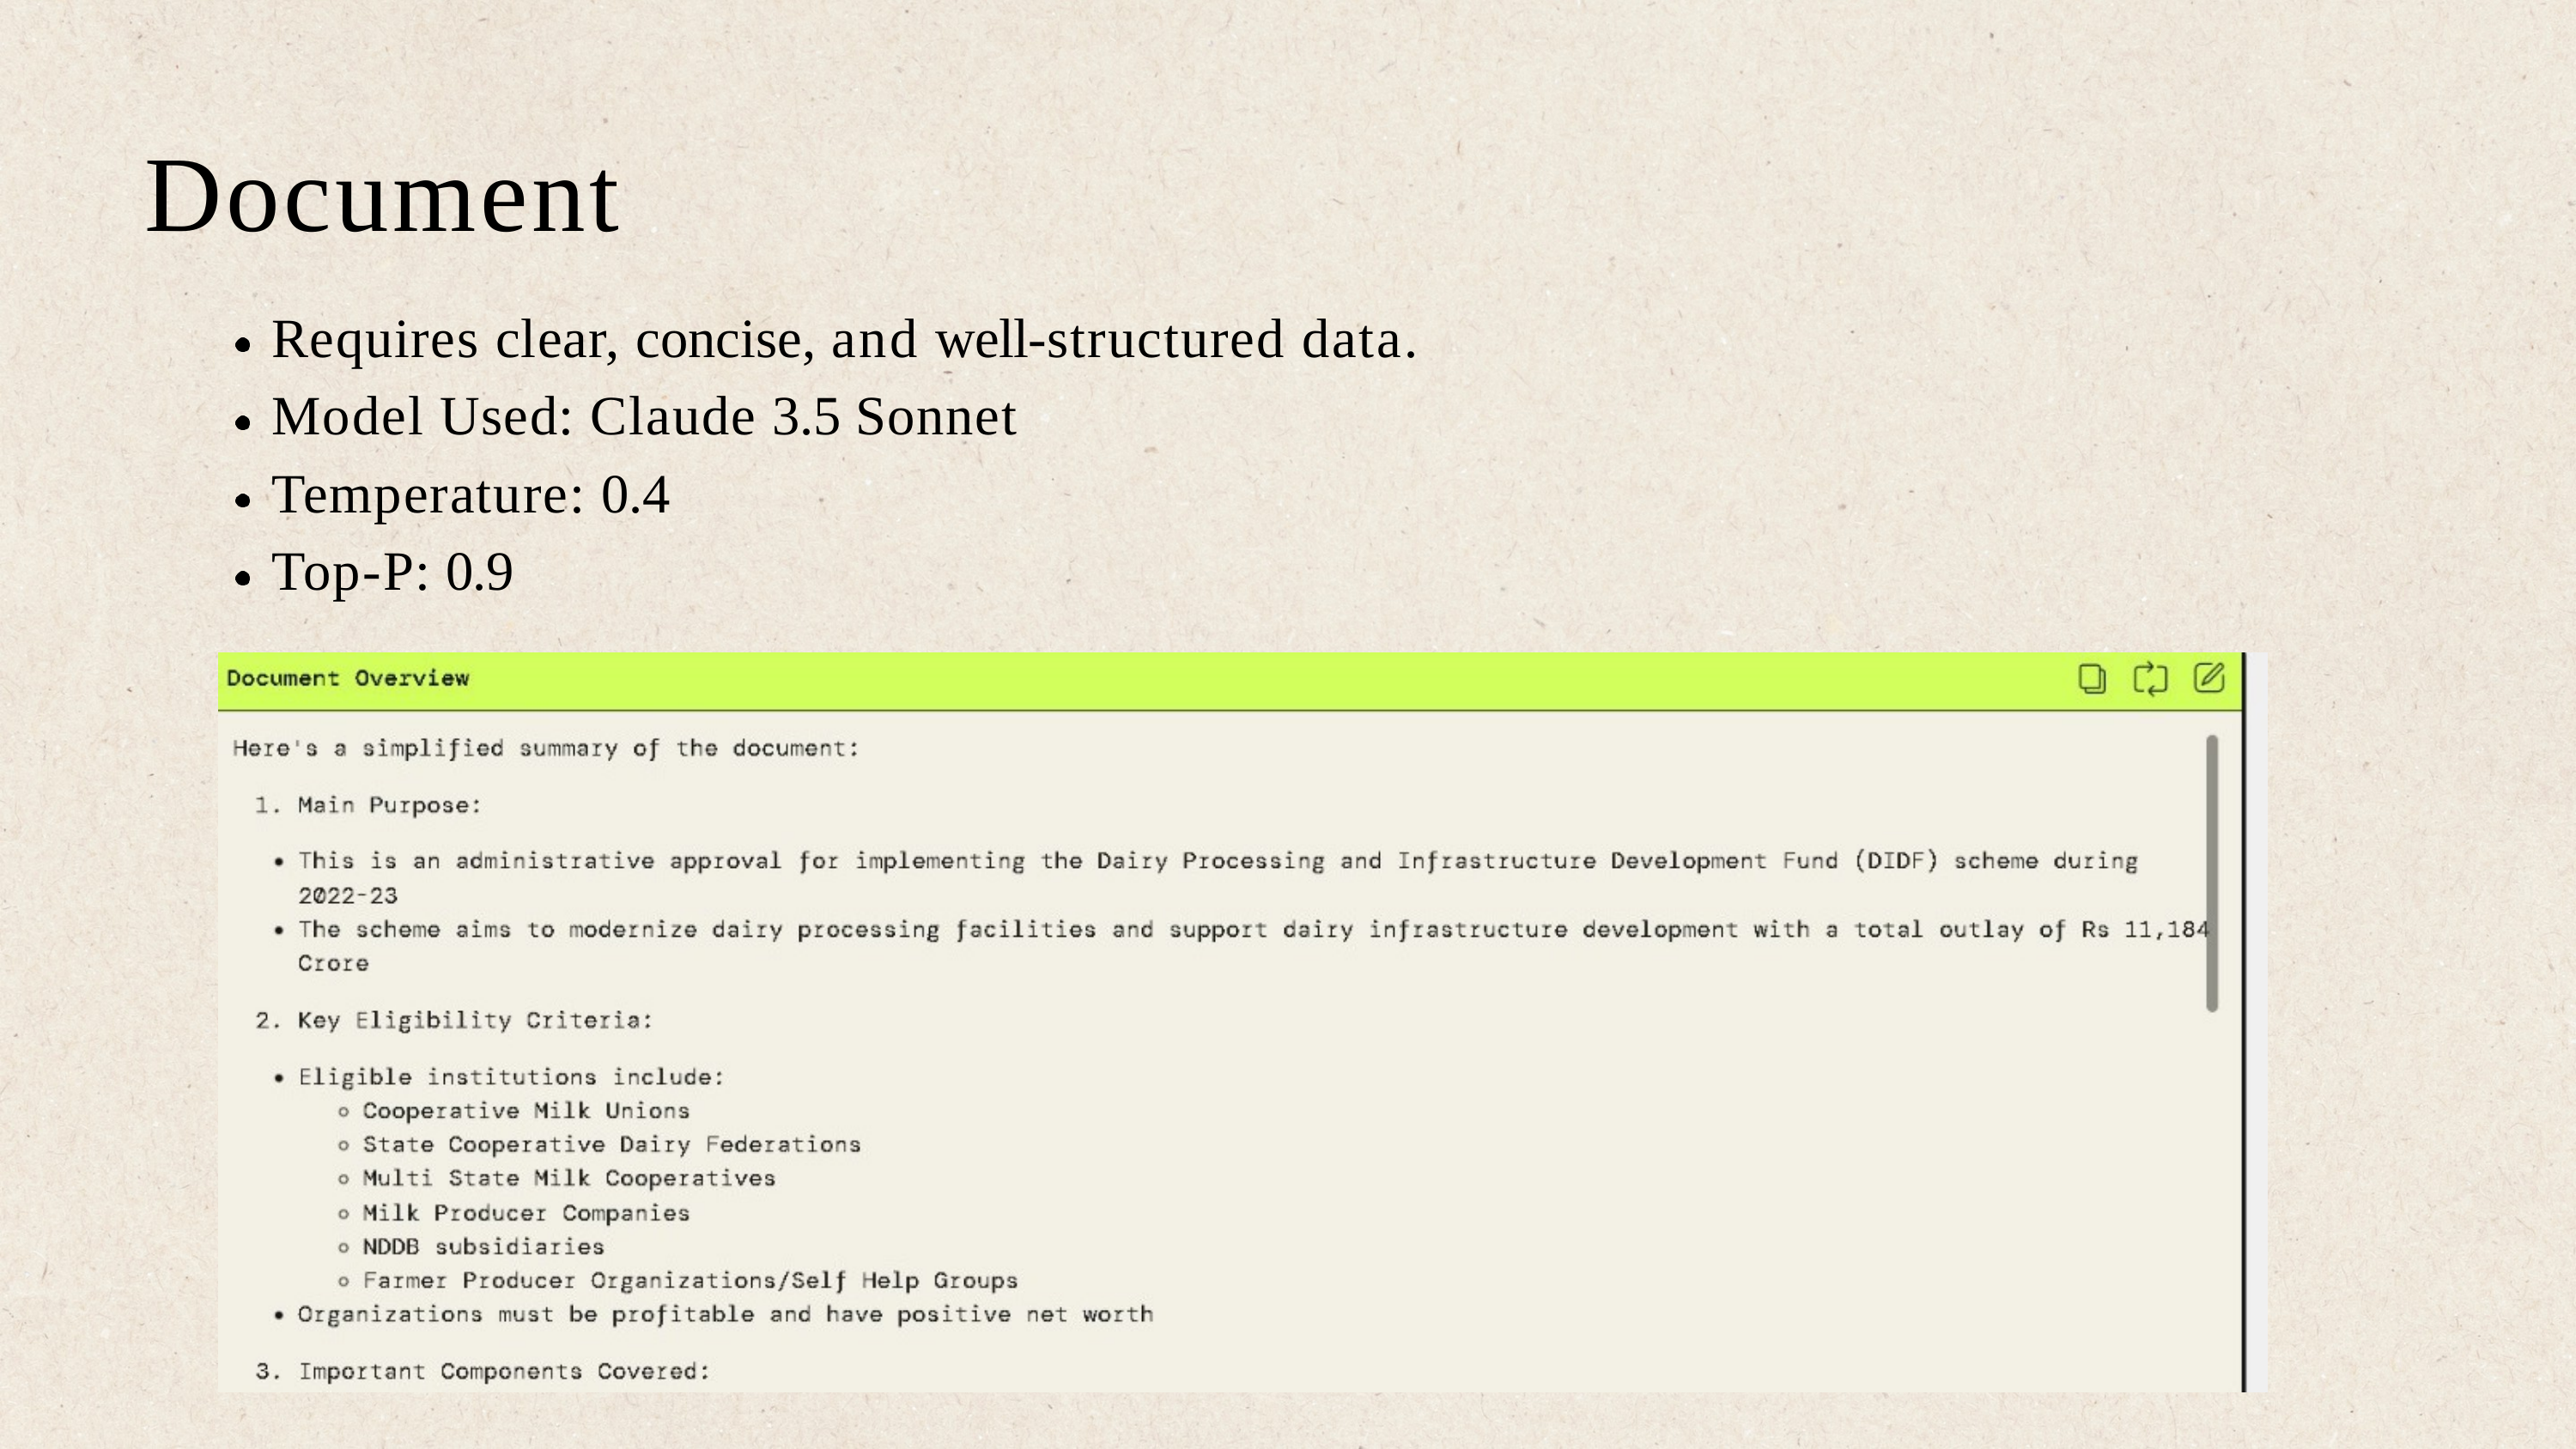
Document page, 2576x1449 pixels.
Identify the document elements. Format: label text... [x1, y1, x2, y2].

text_box Requires clear, concise, and well-structured data. Model Used: Claude 3.5 Sonnet Temperature: 0.4 Top-P: 0.9 [269, 289, 1435, 602]
picture [0, 0, 2576, 1449]
title Document [58, 122, 2518, 367]
